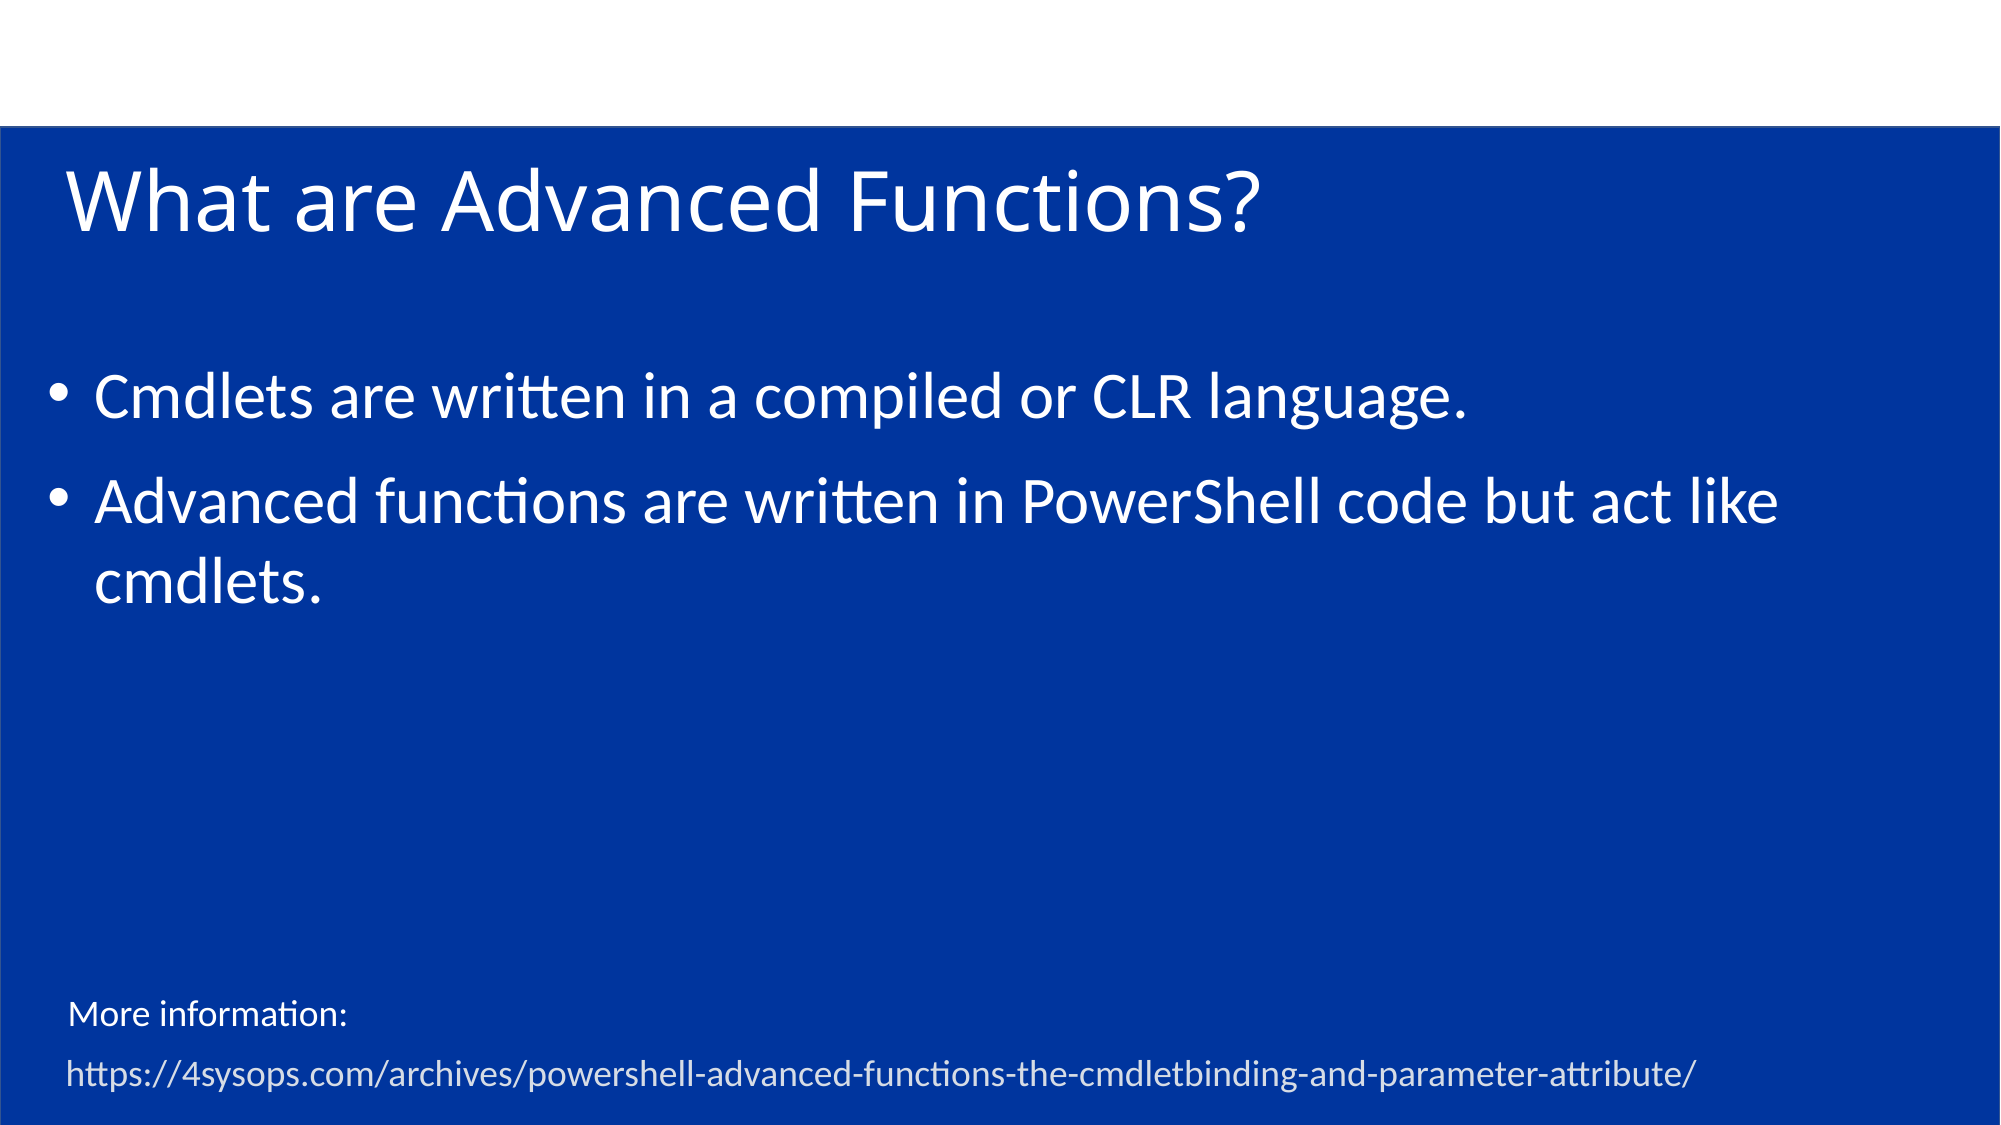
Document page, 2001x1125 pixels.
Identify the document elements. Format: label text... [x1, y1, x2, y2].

text_box Cmdlets are written in a compiled or CLR language. Advanced functions are written in PowerShell code but act like cmdlets. [32, 344, 1919, 625]
text_box What are Advanced Functions? [50, 126, 1805, 257]
text_box [0, 126, 2000, 1125]
text_box More information: [52, 981, 364, 1042]
text_box https://4sysops.com/archives/powershell-advanced-functions-the-cmdletbinding-and-parameter-attribute/ [50, 1041, 1805, 1102]
